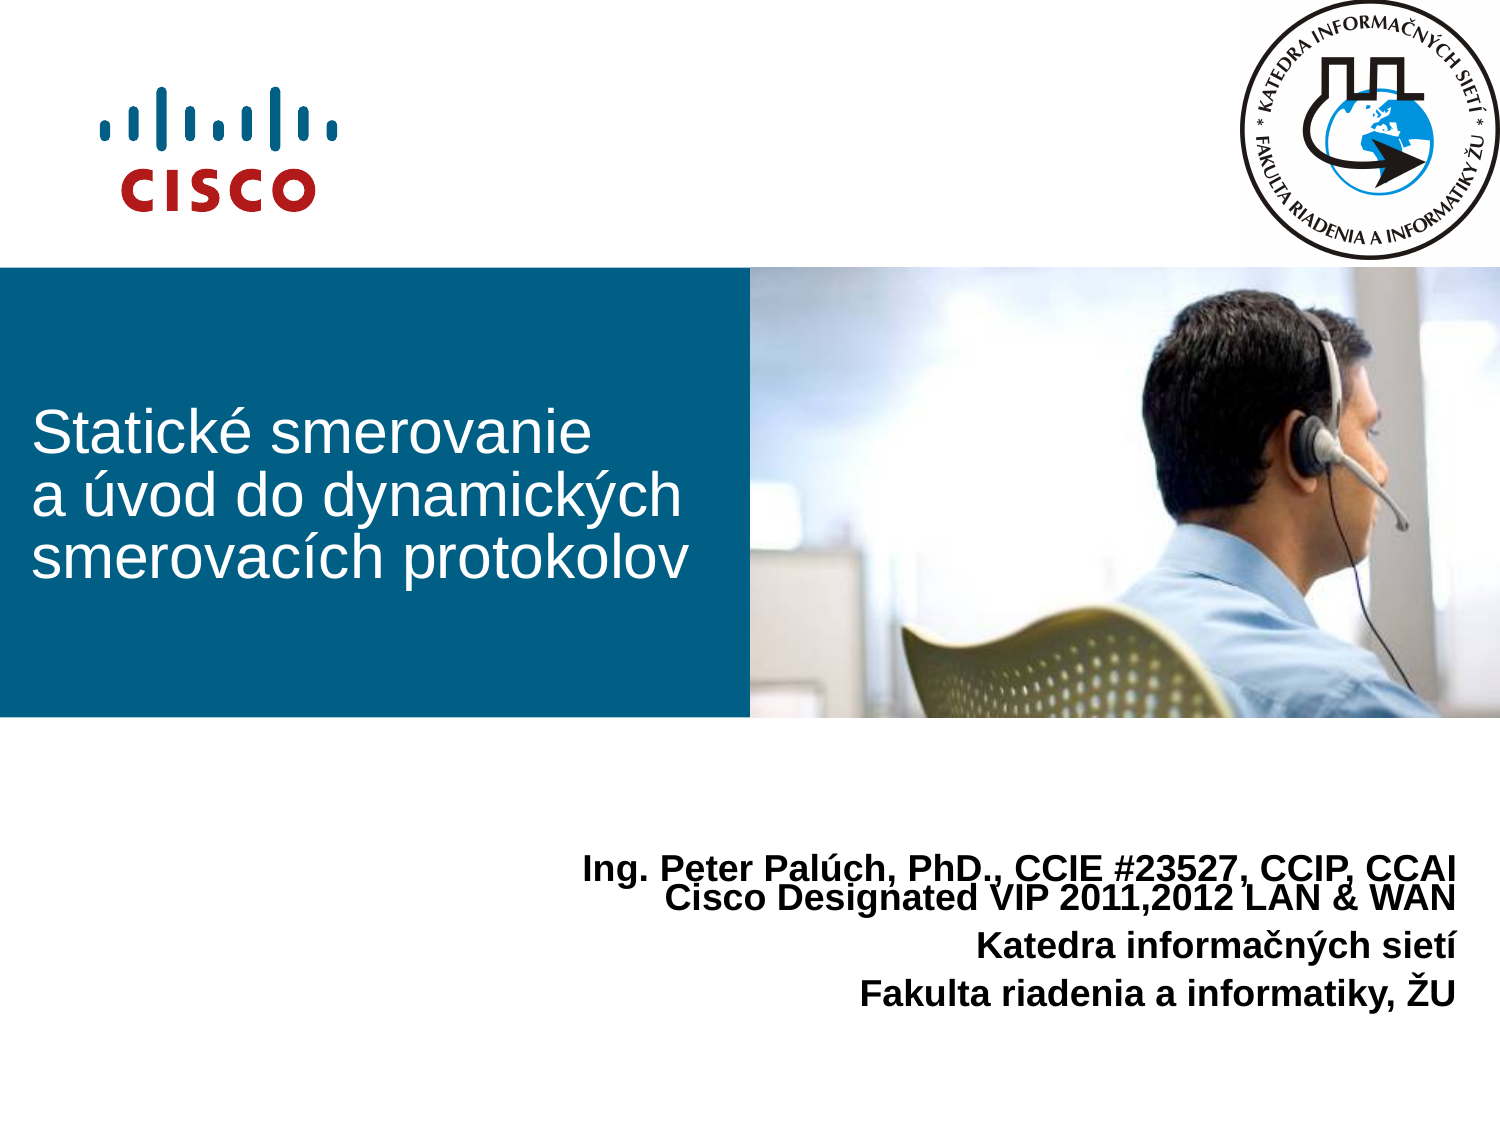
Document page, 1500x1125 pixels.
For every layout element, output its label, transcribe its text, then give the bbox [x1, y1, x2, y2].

picture [1239, 0, 1500, 261]
title Statické smerovanie a úvod do dynamických smerovacích protokolov [17, 314, 727, 681]
picture [751, 267, 1500, 718]
subtitle Ing. Peter Palúch, PhD., CCIE #23527, CCIP, CCAI Cisco Designated VIP 2011,2012 LAN & WAN Katedra informačných sietí Fakulta riadenia a informatiky, ŽU [29, 776, 1471, 1094]
